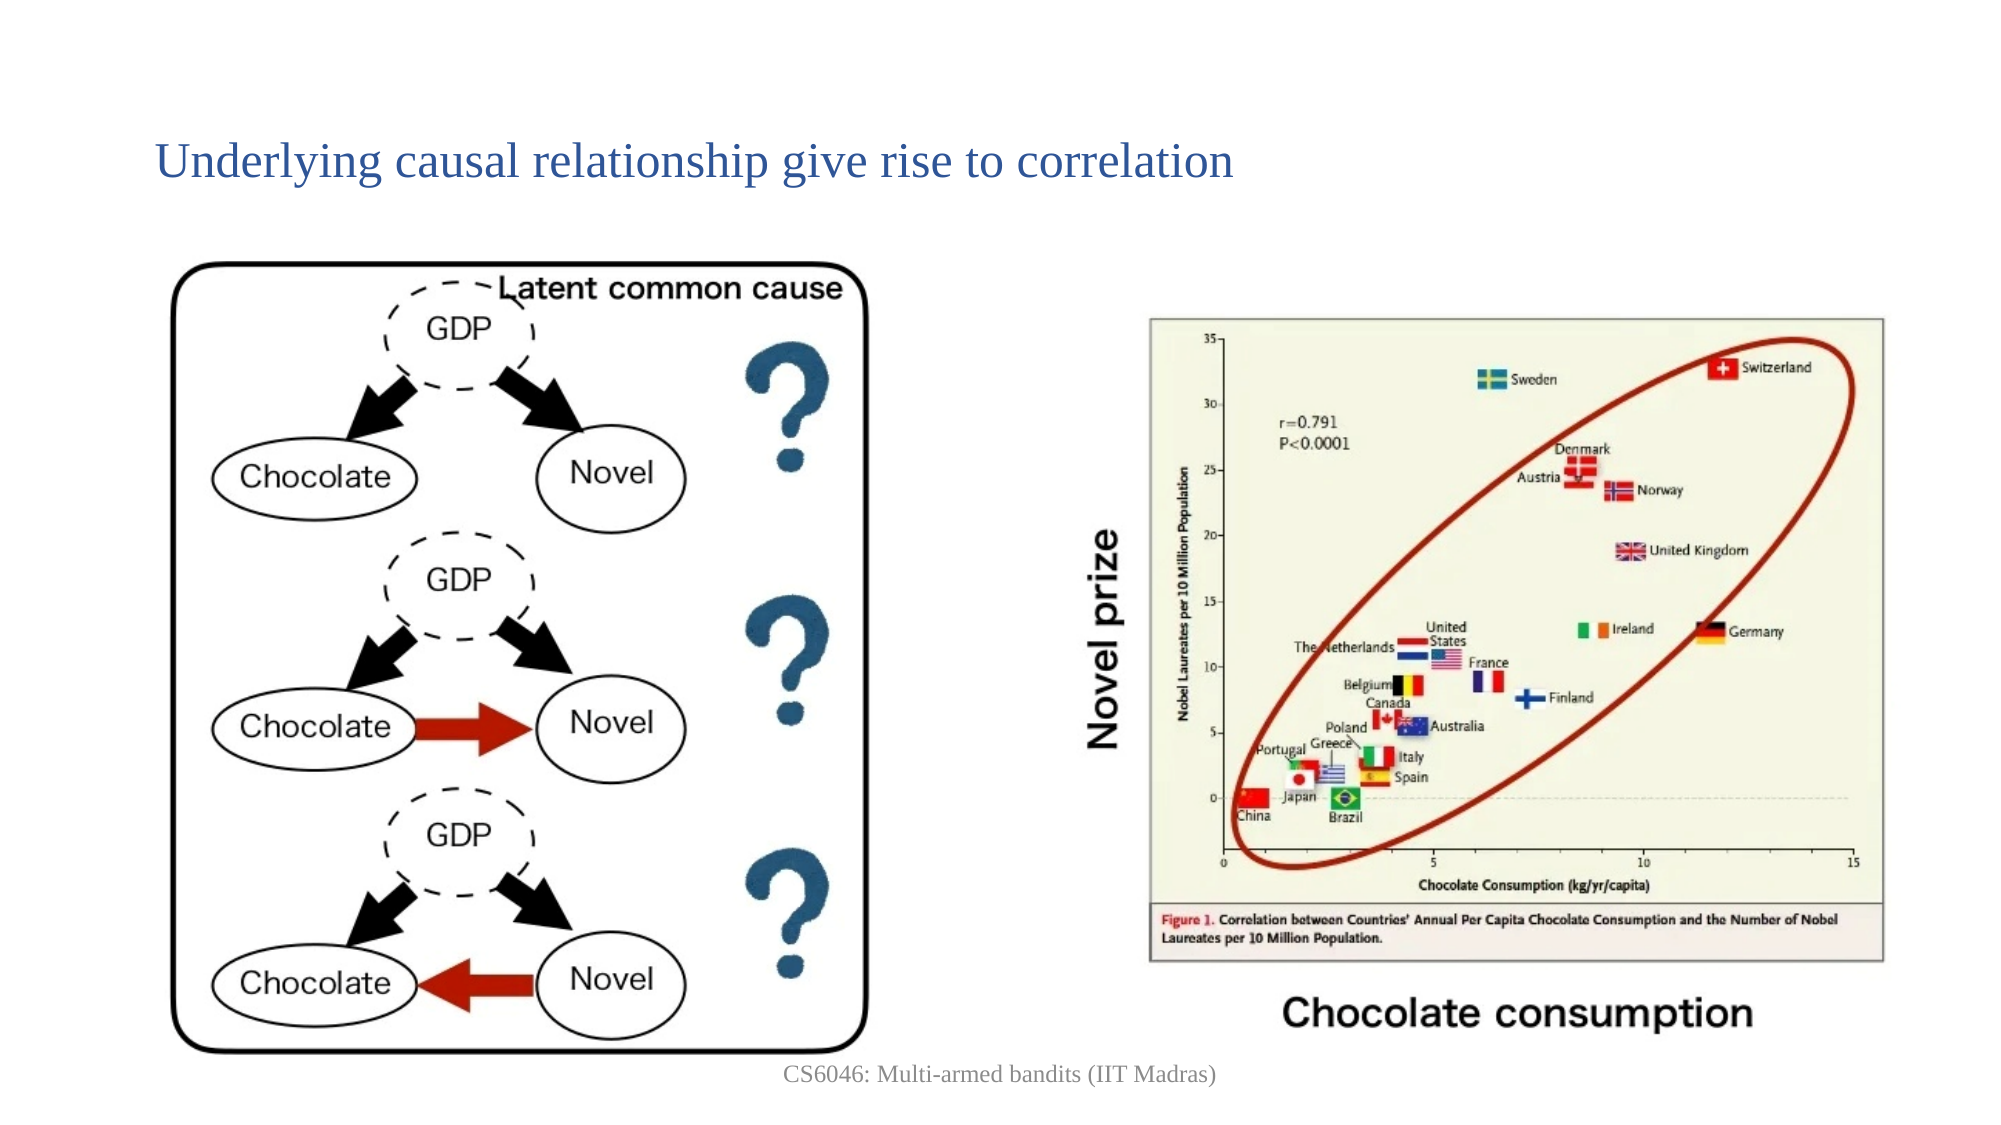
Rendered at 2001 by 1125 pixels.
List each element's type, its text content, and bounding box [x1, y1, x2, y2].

picture [139, 231, 886, 1059]
picture [1055, 300, 1901, 1059]
footer CS6046: Multi-armed bandits (IIT Madras) [662, 1042, 1338, 1103]
text_box Underlying causal relationship give rise to correlation [139, 120, 1478, 316]
